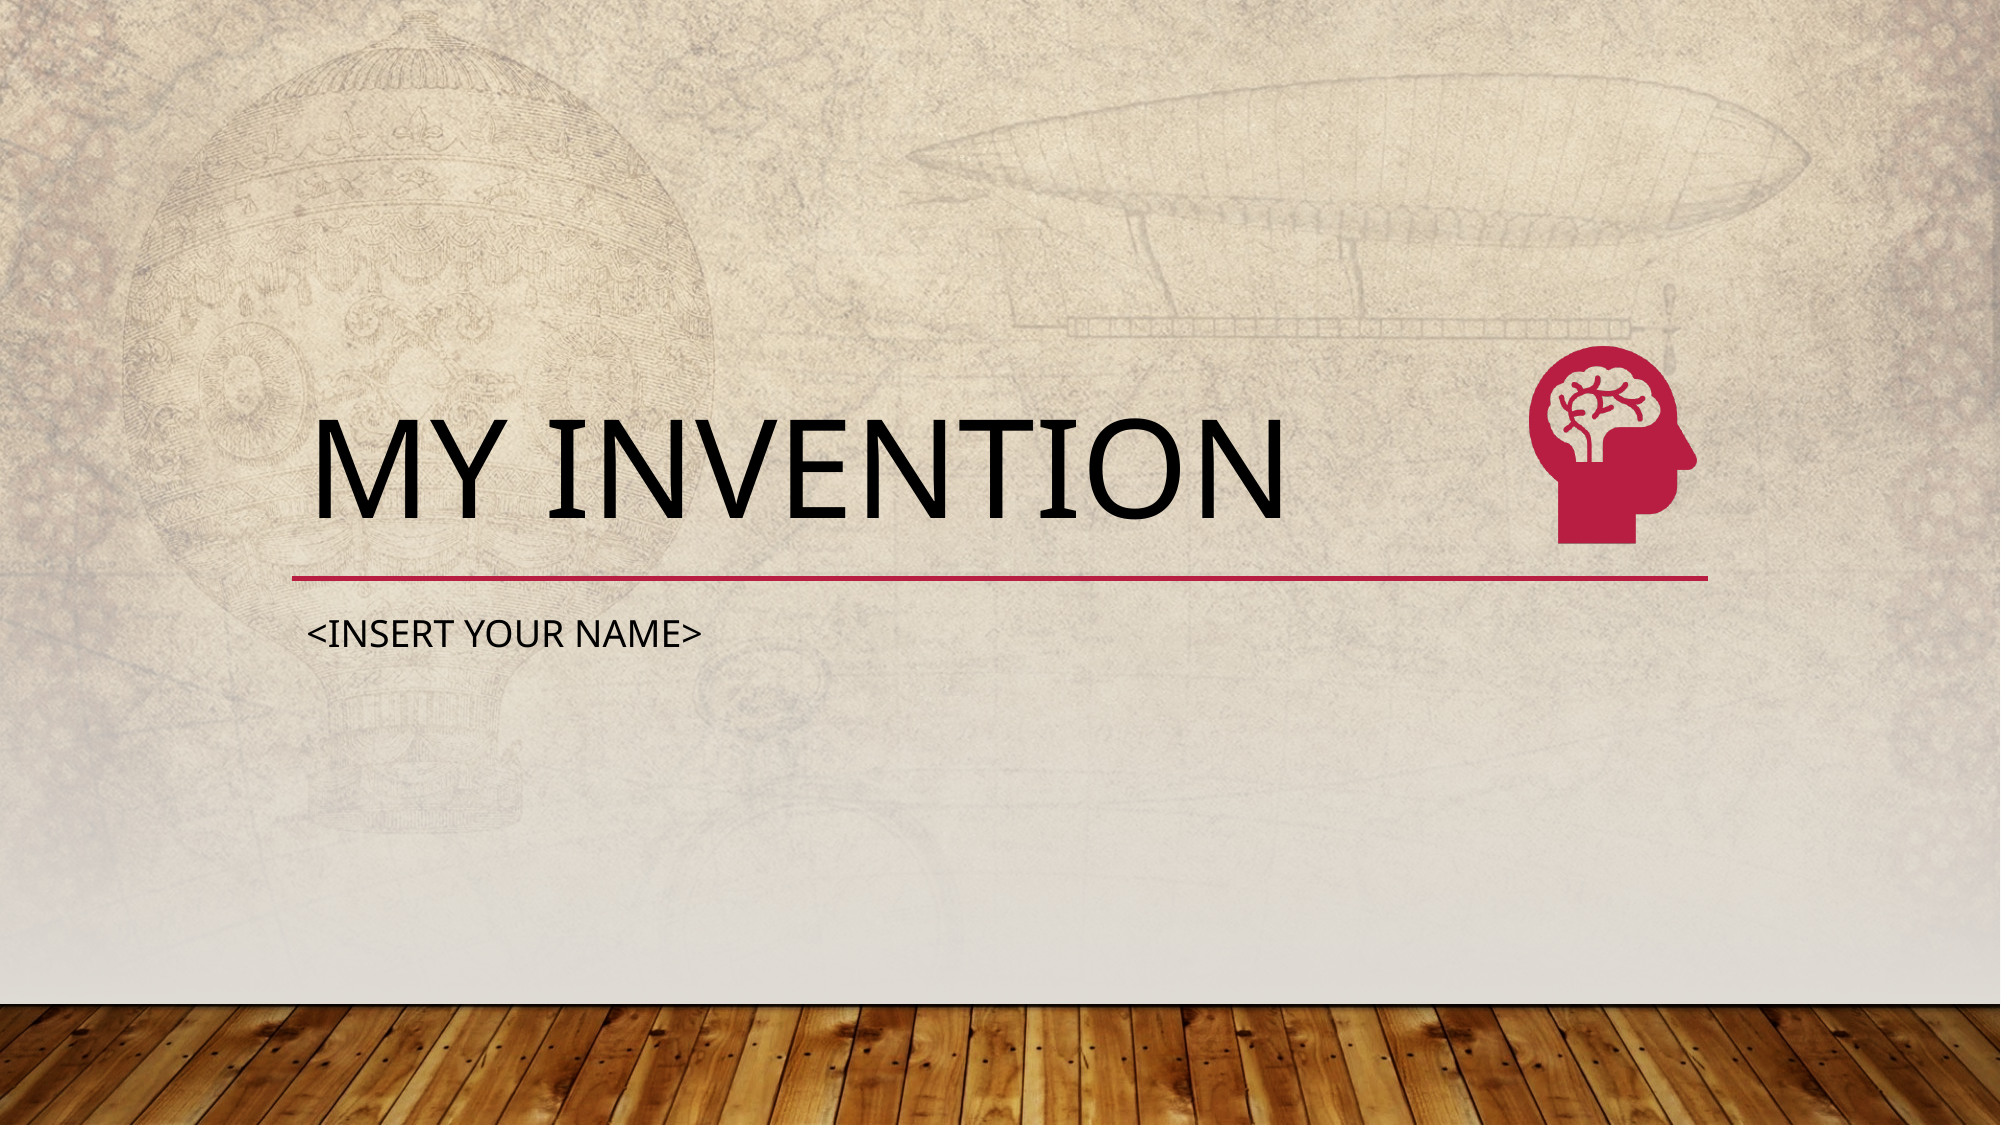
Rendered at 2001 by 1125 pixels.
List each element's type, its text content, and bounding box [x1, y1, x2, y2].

title My Invention [291, 131, 1709, 549]
subtitle <insert your name> [291, 586, 1709, 747]
picture [0, 1004, 2000, 1125]
picture [1493, 325, 1731, 563]
